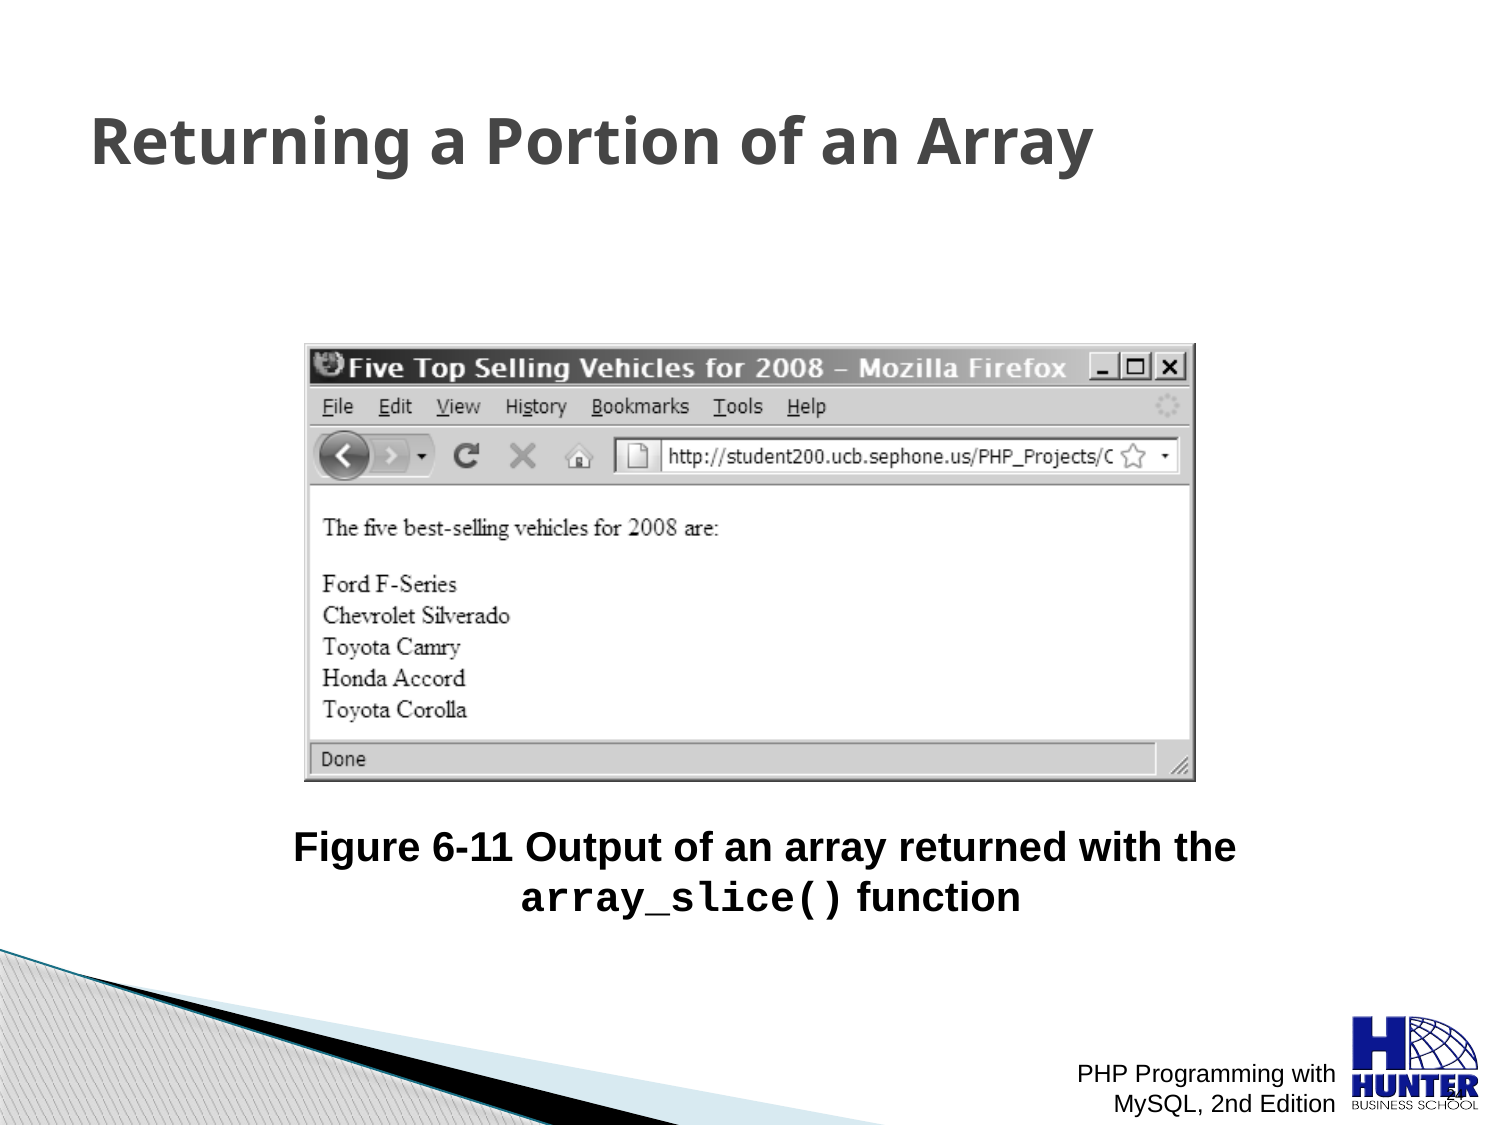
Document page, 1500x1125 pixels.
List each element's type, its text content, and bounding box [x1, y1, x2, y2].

picture [1352, 1016, 1479, 1111]
footer PHP Programming with MySQL, 2nd Edition [1043, 1038, 1352, 1125]
picture [304, 343, 1196, 782]
slide_number 24 [1418, 1051, 1479, 1112]
text_box Figure 6-11 Output of an array returned with the array_slice() function [278, 812, 1264, 928]
title Returning a Portion of an Array [75, 45, 1425, 233]
